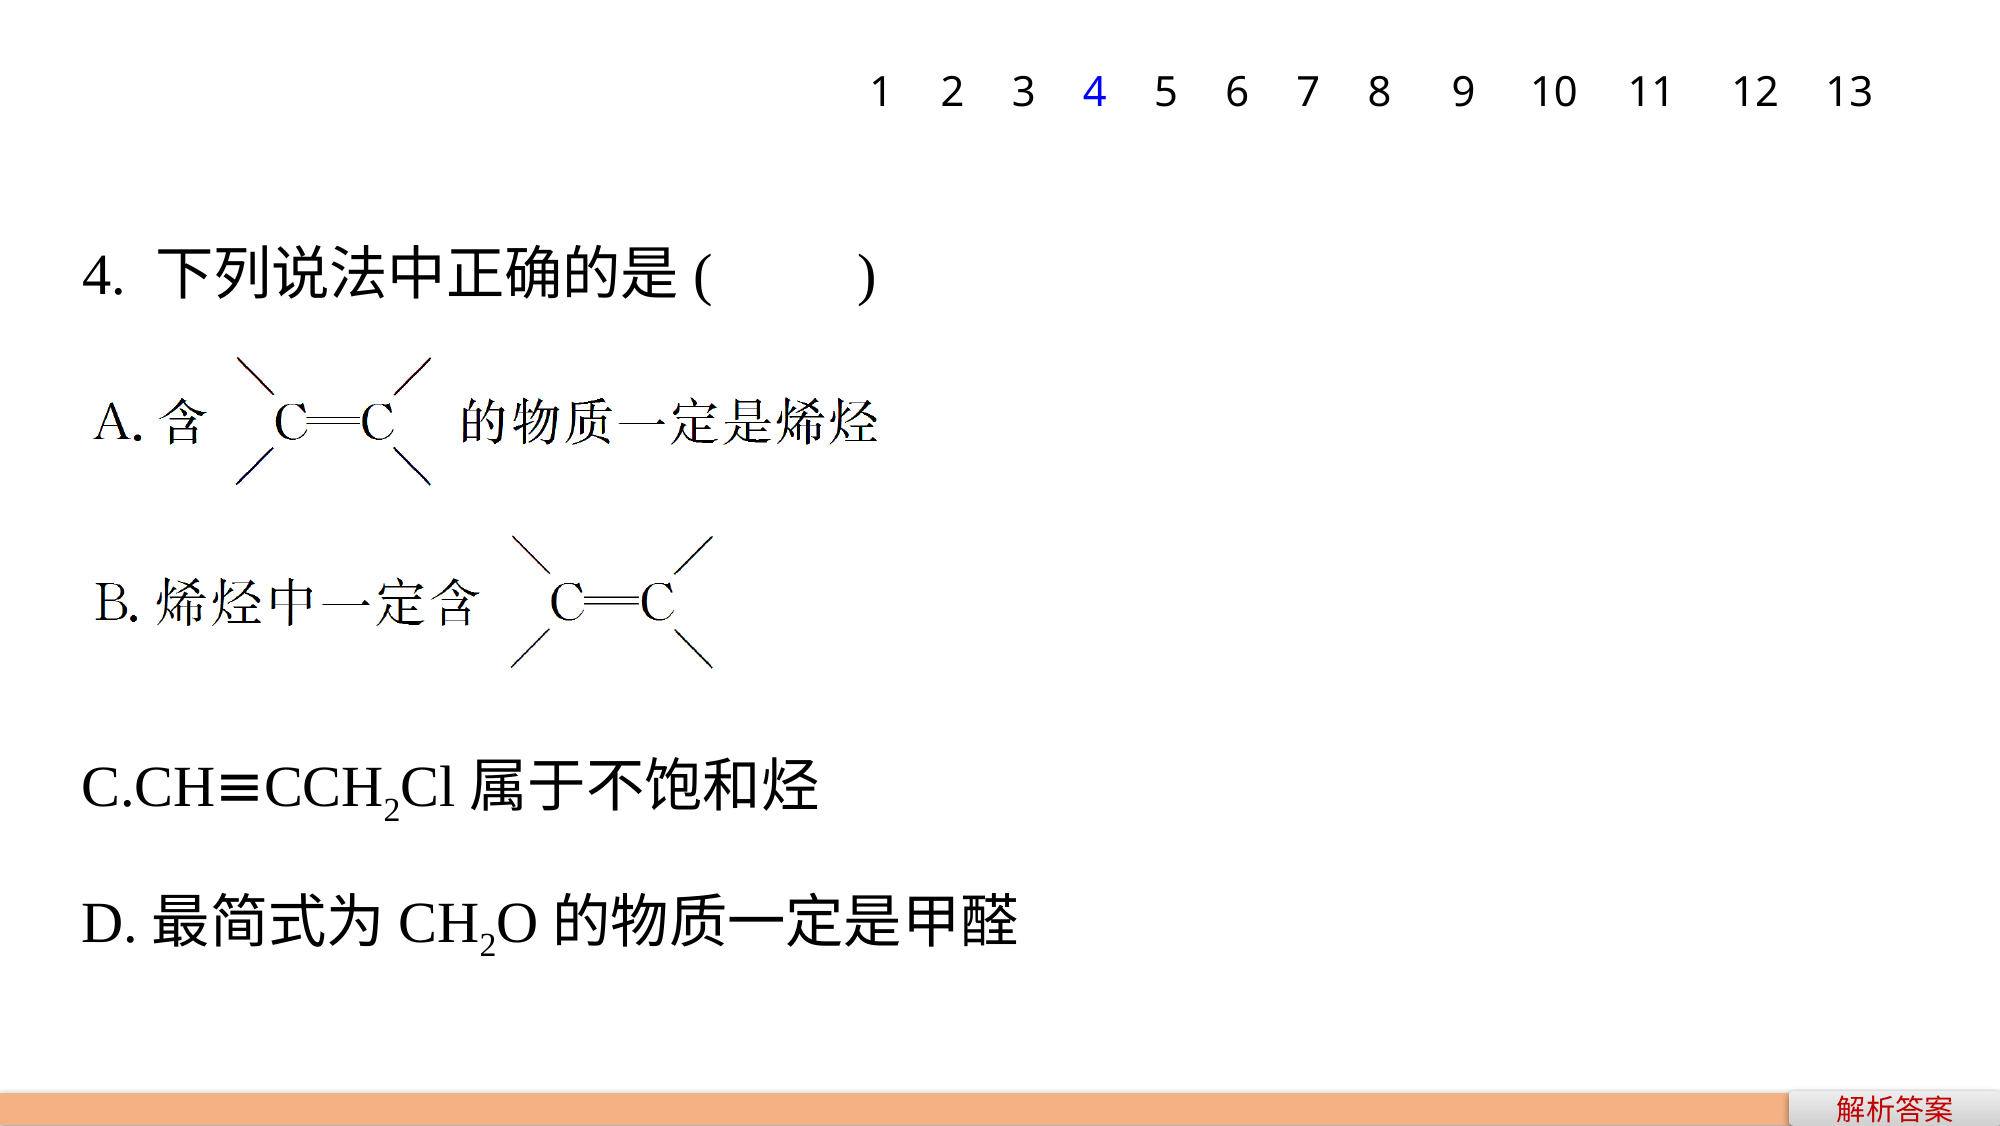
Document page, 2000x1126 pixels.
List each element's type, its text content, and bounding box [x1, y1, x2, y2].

text_box 6 [1210, 42, 1270, 137]
picture [78, 349, 949, 496]
text_box 5 [1139, 42, 1199, 137]
text_box 解析答案 [1787, 1089, 2000, 1126]
text_box 11 [1610, 42, 1696, 137]
text_box C.CH≡CCH2Cl属于不饱和烃 D.最简式为CH2O的物质一定是甲醛 [66, 685, 1067, 971]
text_box 10 [1507, 42, 1599, 137]
text_box 12 [1707, 42, 1800, 137]
text_box 3 [996, 42, 1056, 137]
picture [90, 526, 783, 686]
text_box 9 [1423, 42, 1496, 137]
text_box 13 [1811, 42, 1894, 137]
text_box 7 [1281, 42, 1341, 137]
text_box 4 [1067, 42, 1127, 137]
text_box 4. 下列说法中正确的是( ) [67, 193, 1922, 314]
text_box [0, 1092, 1786, 1126]
text_box 2 [925, 42, 985, 137]
text_box 8 [1352, 42, 1412, 137]
text_box 1 [854, 42, 914, 137]
